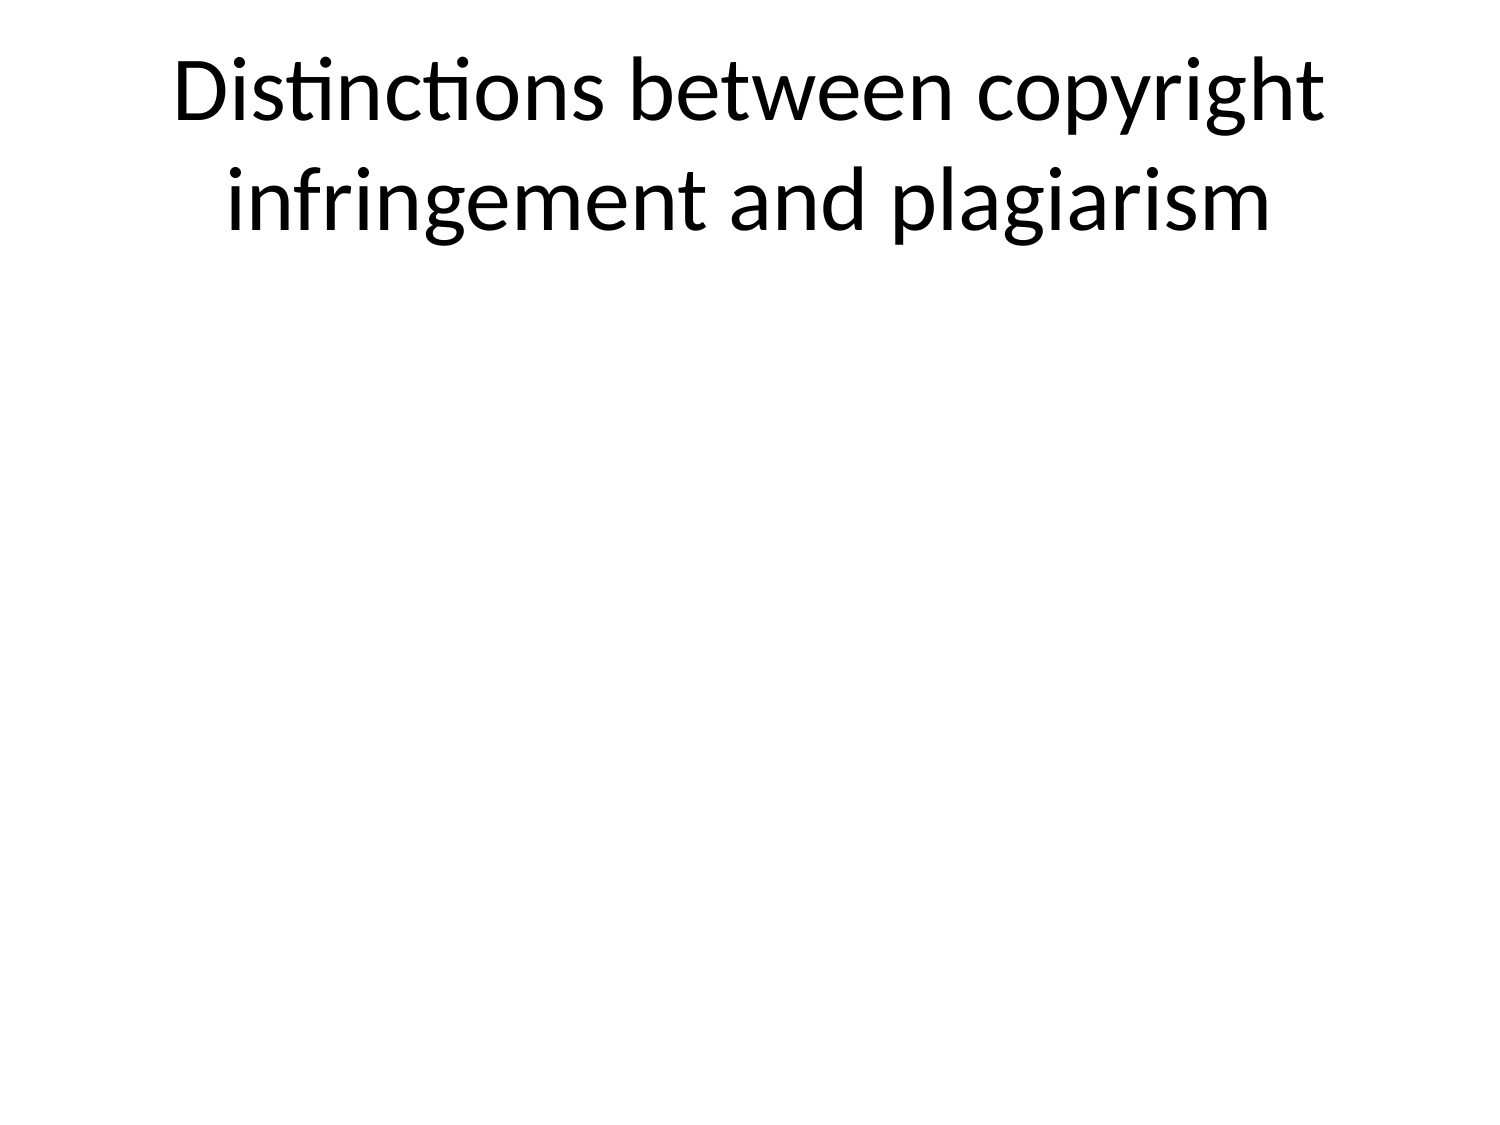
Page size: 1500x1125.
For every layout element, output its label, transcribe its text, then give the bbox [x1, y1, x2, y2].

title Distinctions between copyright infringement and plagiarism [75, 45, 1425, 233]
